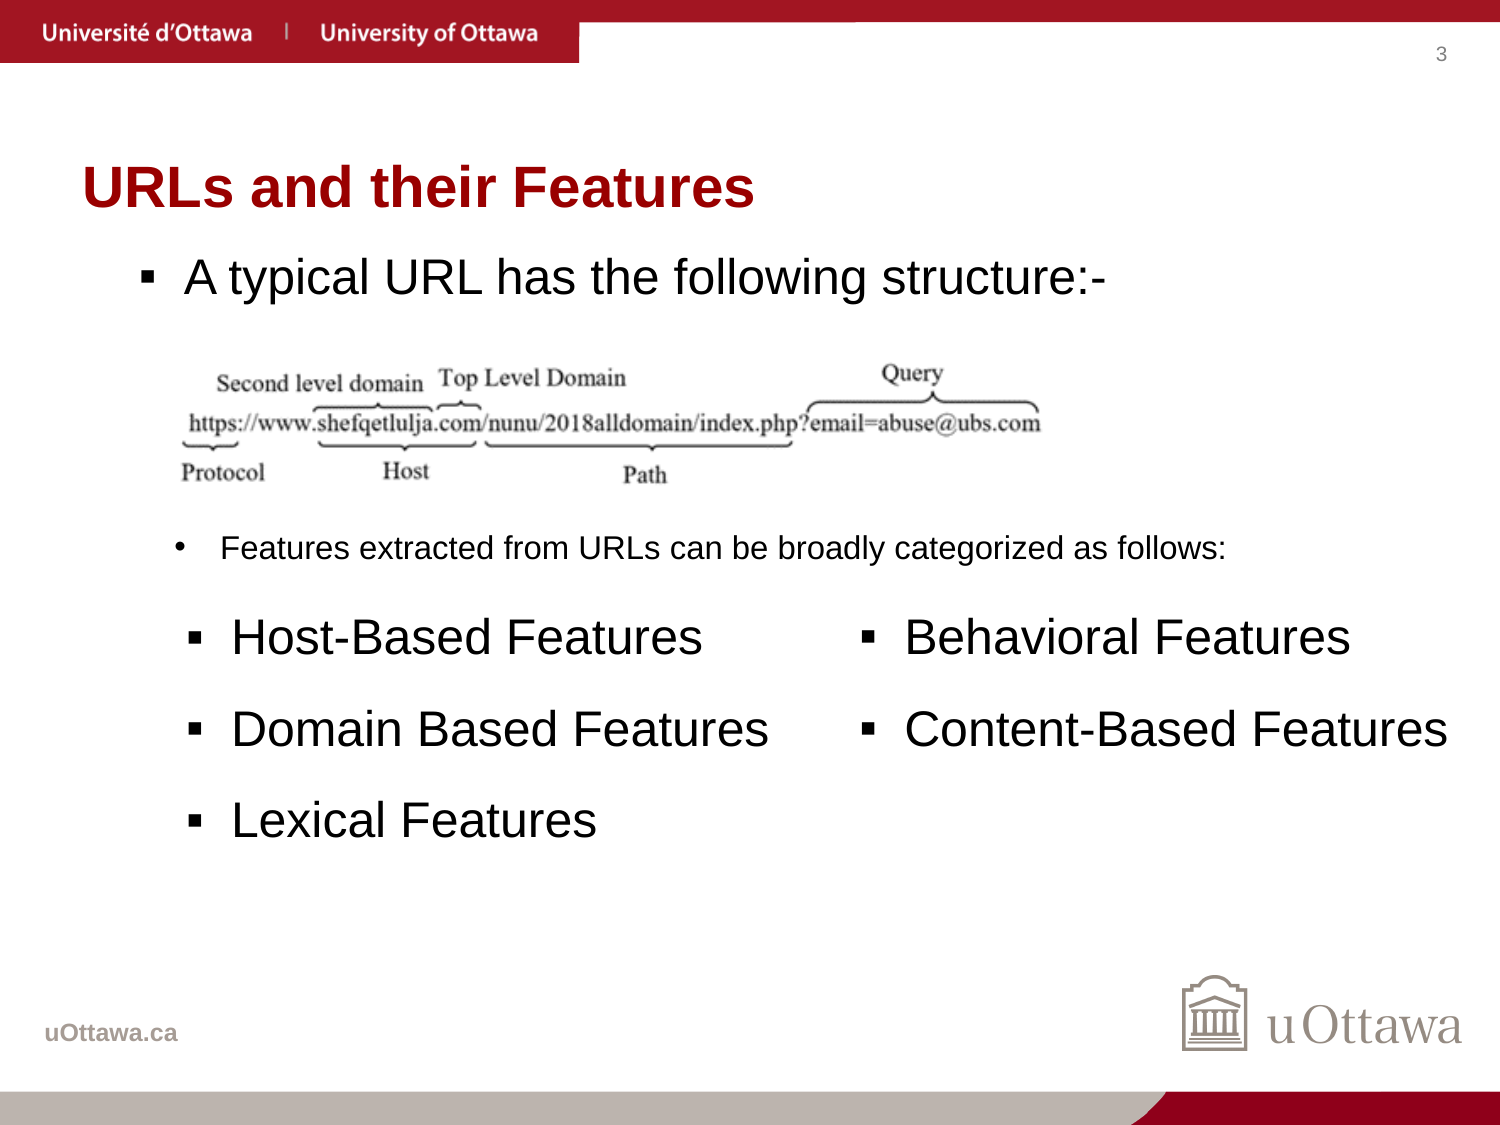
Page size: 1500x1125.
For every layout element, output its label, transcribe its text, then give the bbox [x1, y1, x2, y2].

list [159, 349, 1063, 499]
picture [0, 0, 1500, 63]
text_box Host-Based Features Domain Based Features Lexical Features [171, 604, 811, 999]
picture [1182, 999, 1462, 1051]
picture [0, 1092, 1500, 1125]
text_box Features extracted from URLs can be broadly categorized as follows: [159, 519, 1384, 605]
text_box Behavioral Features Content-Based Features [844, 604, 1485, 999]
text_box A typical URL has the following structure:- [123, 243, 1189, 330]
title URLs and their Features [67, 113, 1344, 256]
